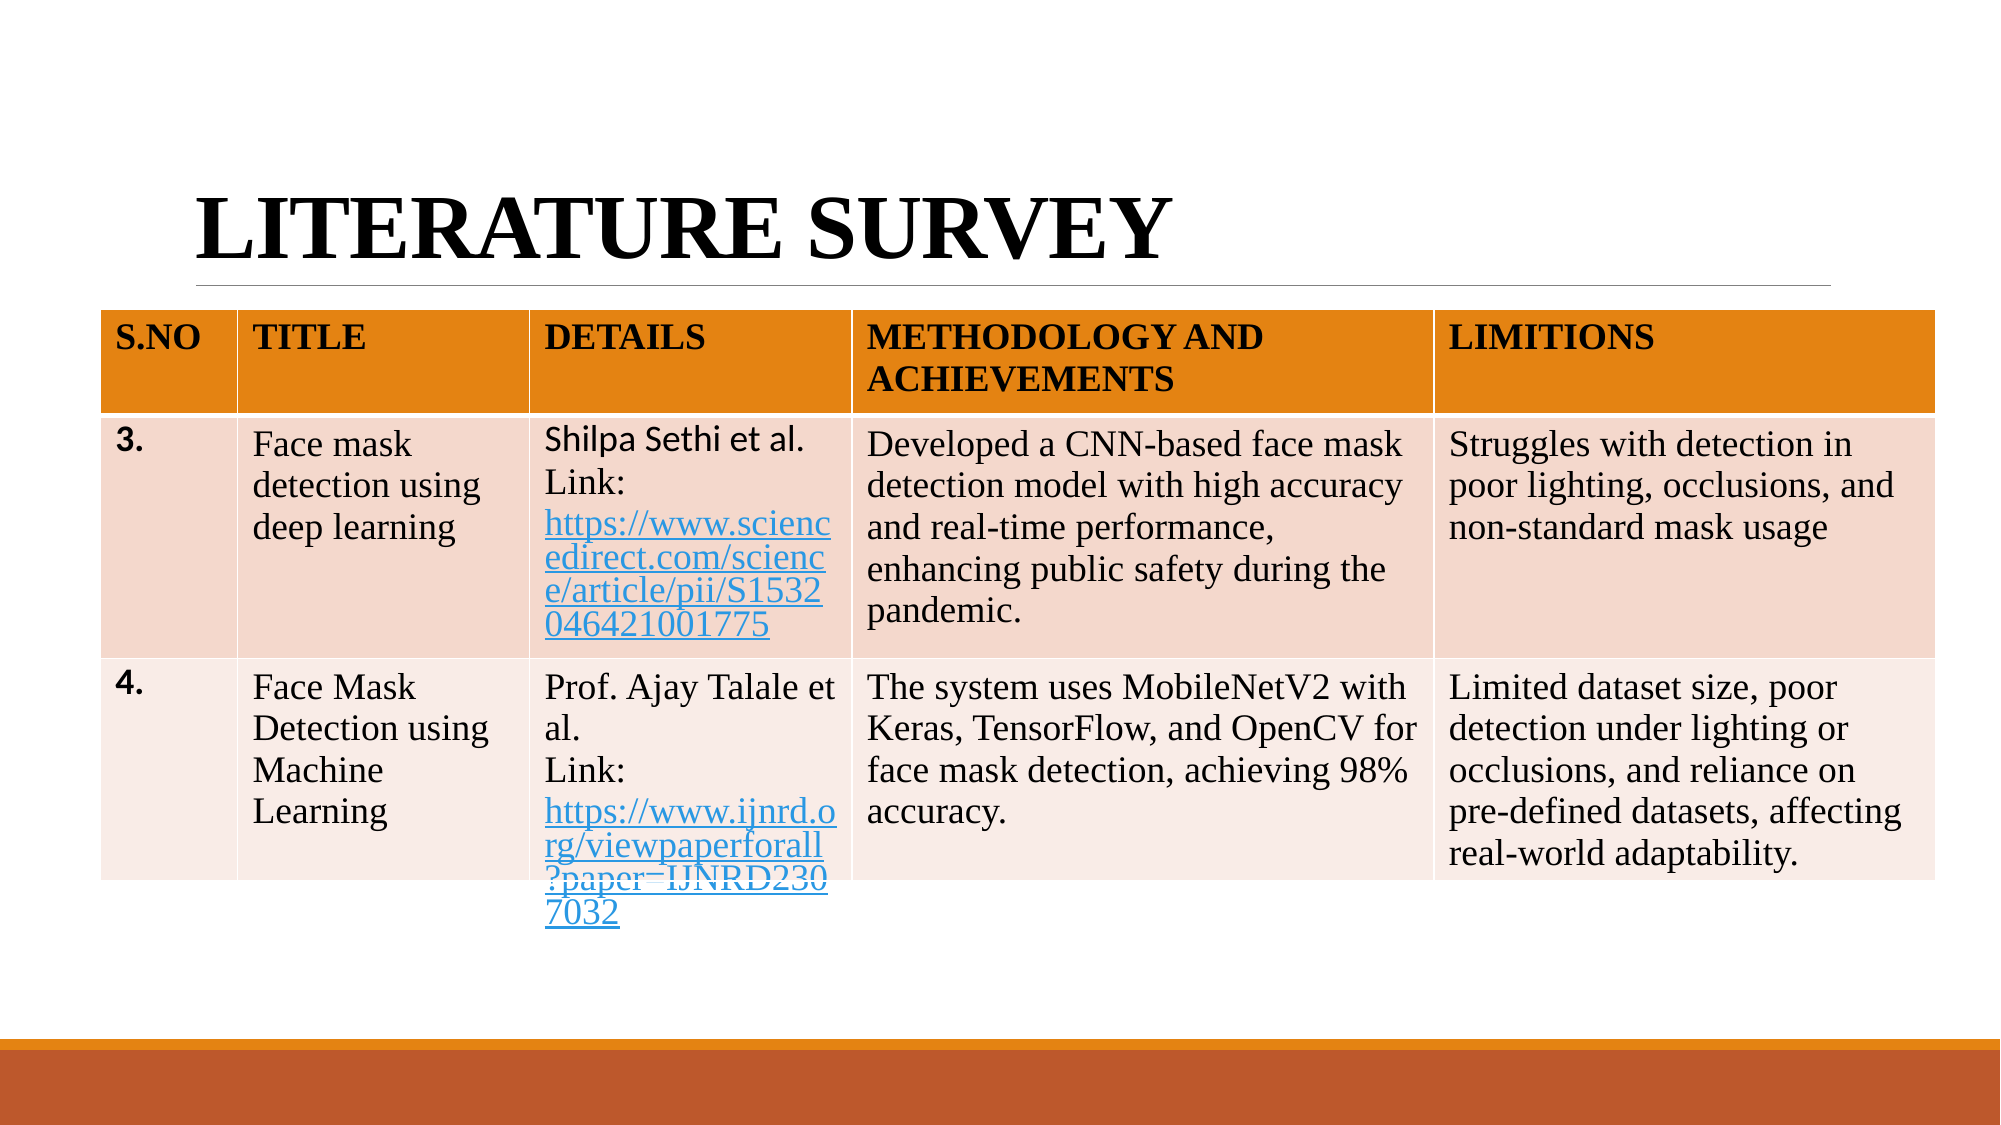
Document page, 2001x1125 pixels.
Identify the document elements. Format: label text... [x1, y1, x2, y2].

table_cell Prof. Ajay Talale et al. Link: https://www.ijnrd.org/viewpaperforall?paper=IJNRD2307032 [530, 659, 851, 880]
table_cell 4. [101, 659, 237, 880]
table_cell The system uses MobileNetV2 with Keras, TensorFlow, and OpenCV for face mask detection, achieving 98% accuracy. [853, 659, 1433, 880]
table_header METHODOLOGY AND ACHIEVEMENTS [853, 310, 1433, 413]
table_cell Developed a CNN-based face mask detection model with high accuracy and real-time performance, enhancing public safety during the pandemic. [853, 418, 1433, 658]
table_cell Face mask detection using deep learning [238, 418, 529, 658]
table_cell 3. [101, 418, 237, 658]
table_header LIMITIONS [1435, 310, 1935, 413]
table_cell Shilpa Sethi et al. Link: https://www.sciencedirect.com/science/article/pii/S1532046421001775 [530, 418, 851, 658]
table_cell Face Mask Detection using Machine Learning [238, 659, 529, 880]
table_header TITLE [238, 310, 529, 413]
table_header S.NO [101, 310, 237, 413]
title LITERATURE SURVEY [180, 47, 1830, 285]
table_cell Limited dataset size, poor detection under lighting or occlusions, and reliance on pre-defined datasets, affecting real-world adaptability. [1435, 659, 1935, 880]
table_cell Struggles with detection in poor lighting, occlusions, and non-standard mask usage [1435, 418, 1935, 658]
table_header DETAILS [530, 310, 851, 413]
